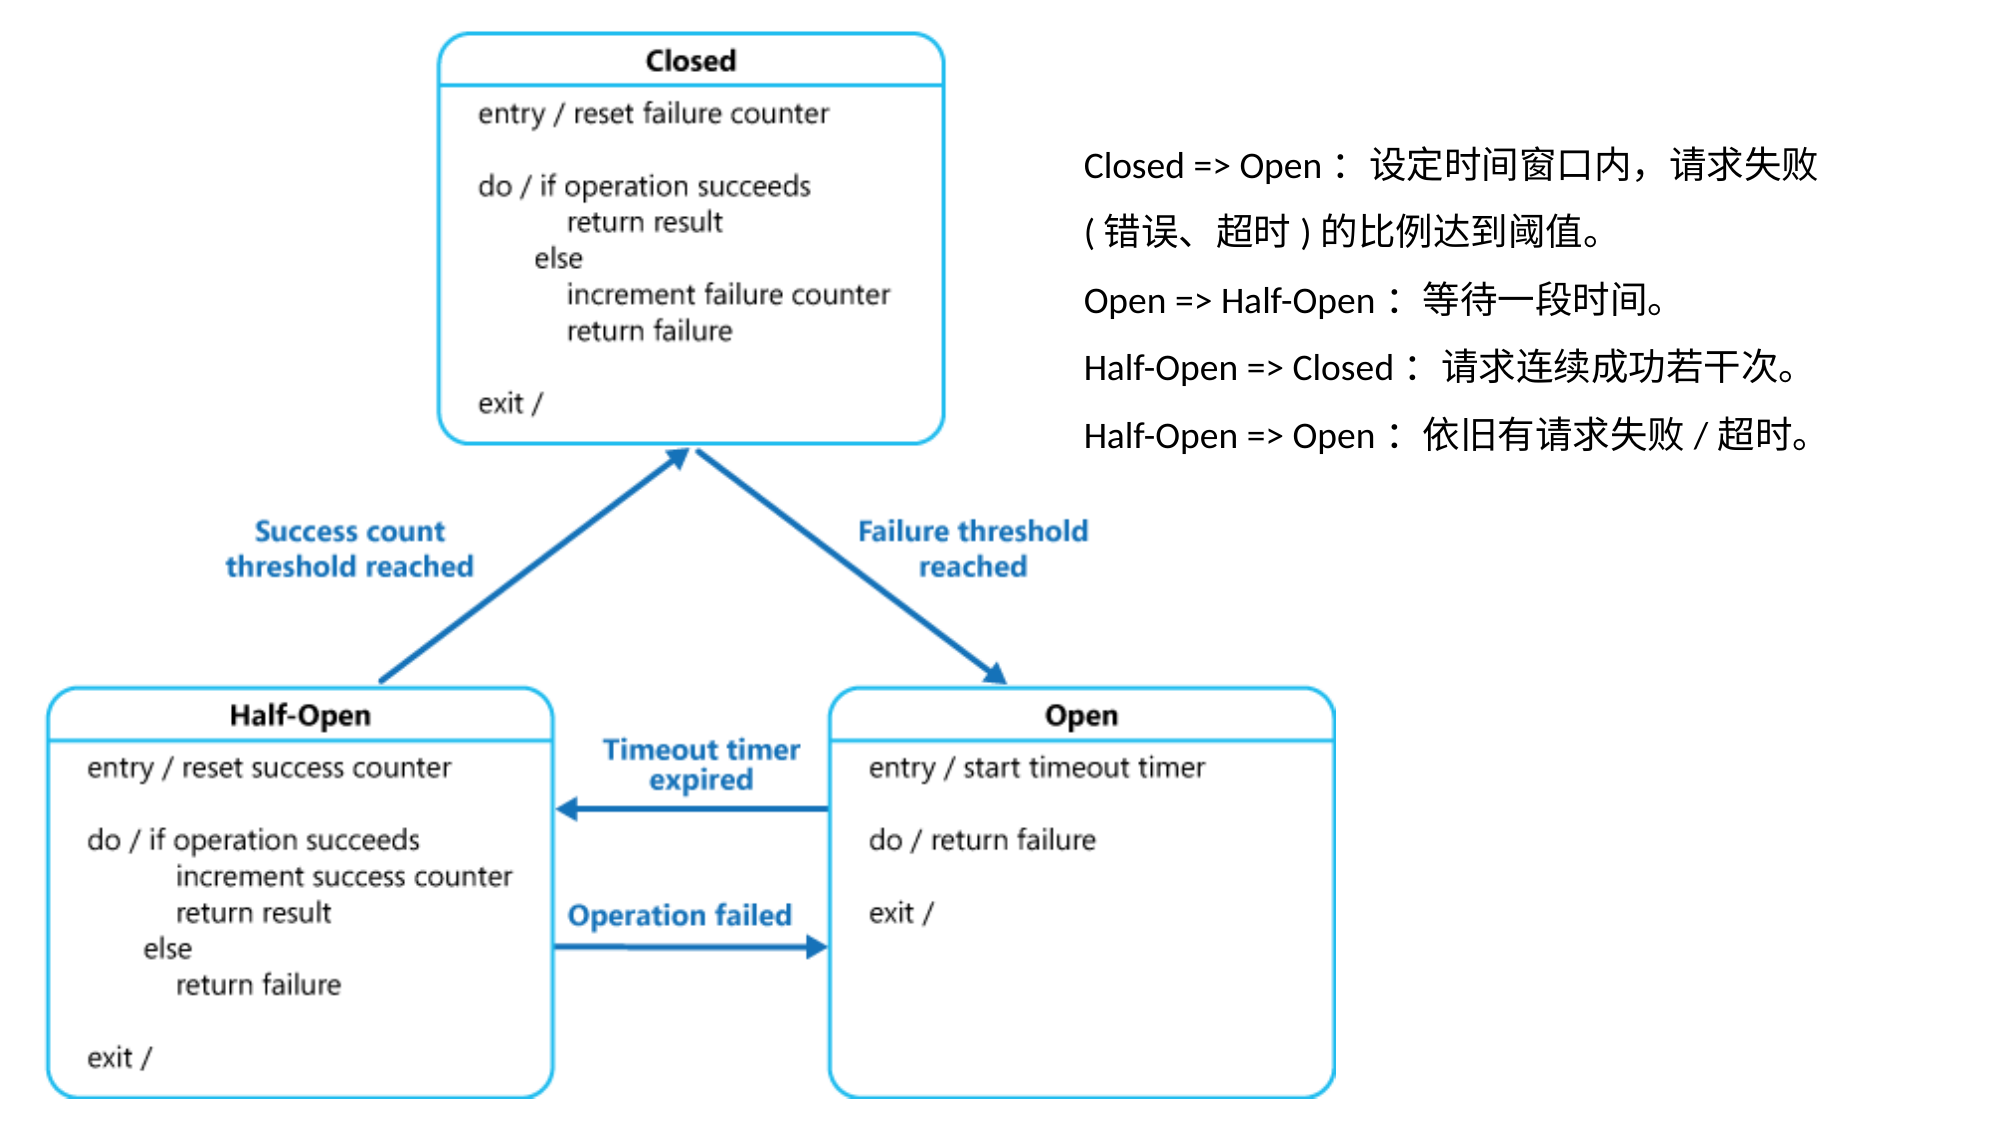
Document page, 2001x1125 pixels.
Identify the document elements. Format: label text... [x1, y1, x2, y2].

picture [41, 26, 1336, 1099]
text_box Closed => Open：设定时间窗口内，请求失败 (错误、超时)的比例达到阈值。 Open => Half-Open：等待一段时间。 Half-Open => Closed：请求连续成功若干次。 Half-Open => Open：依旧有请求失败/超时。 [1336, 110, 1845, 464]
